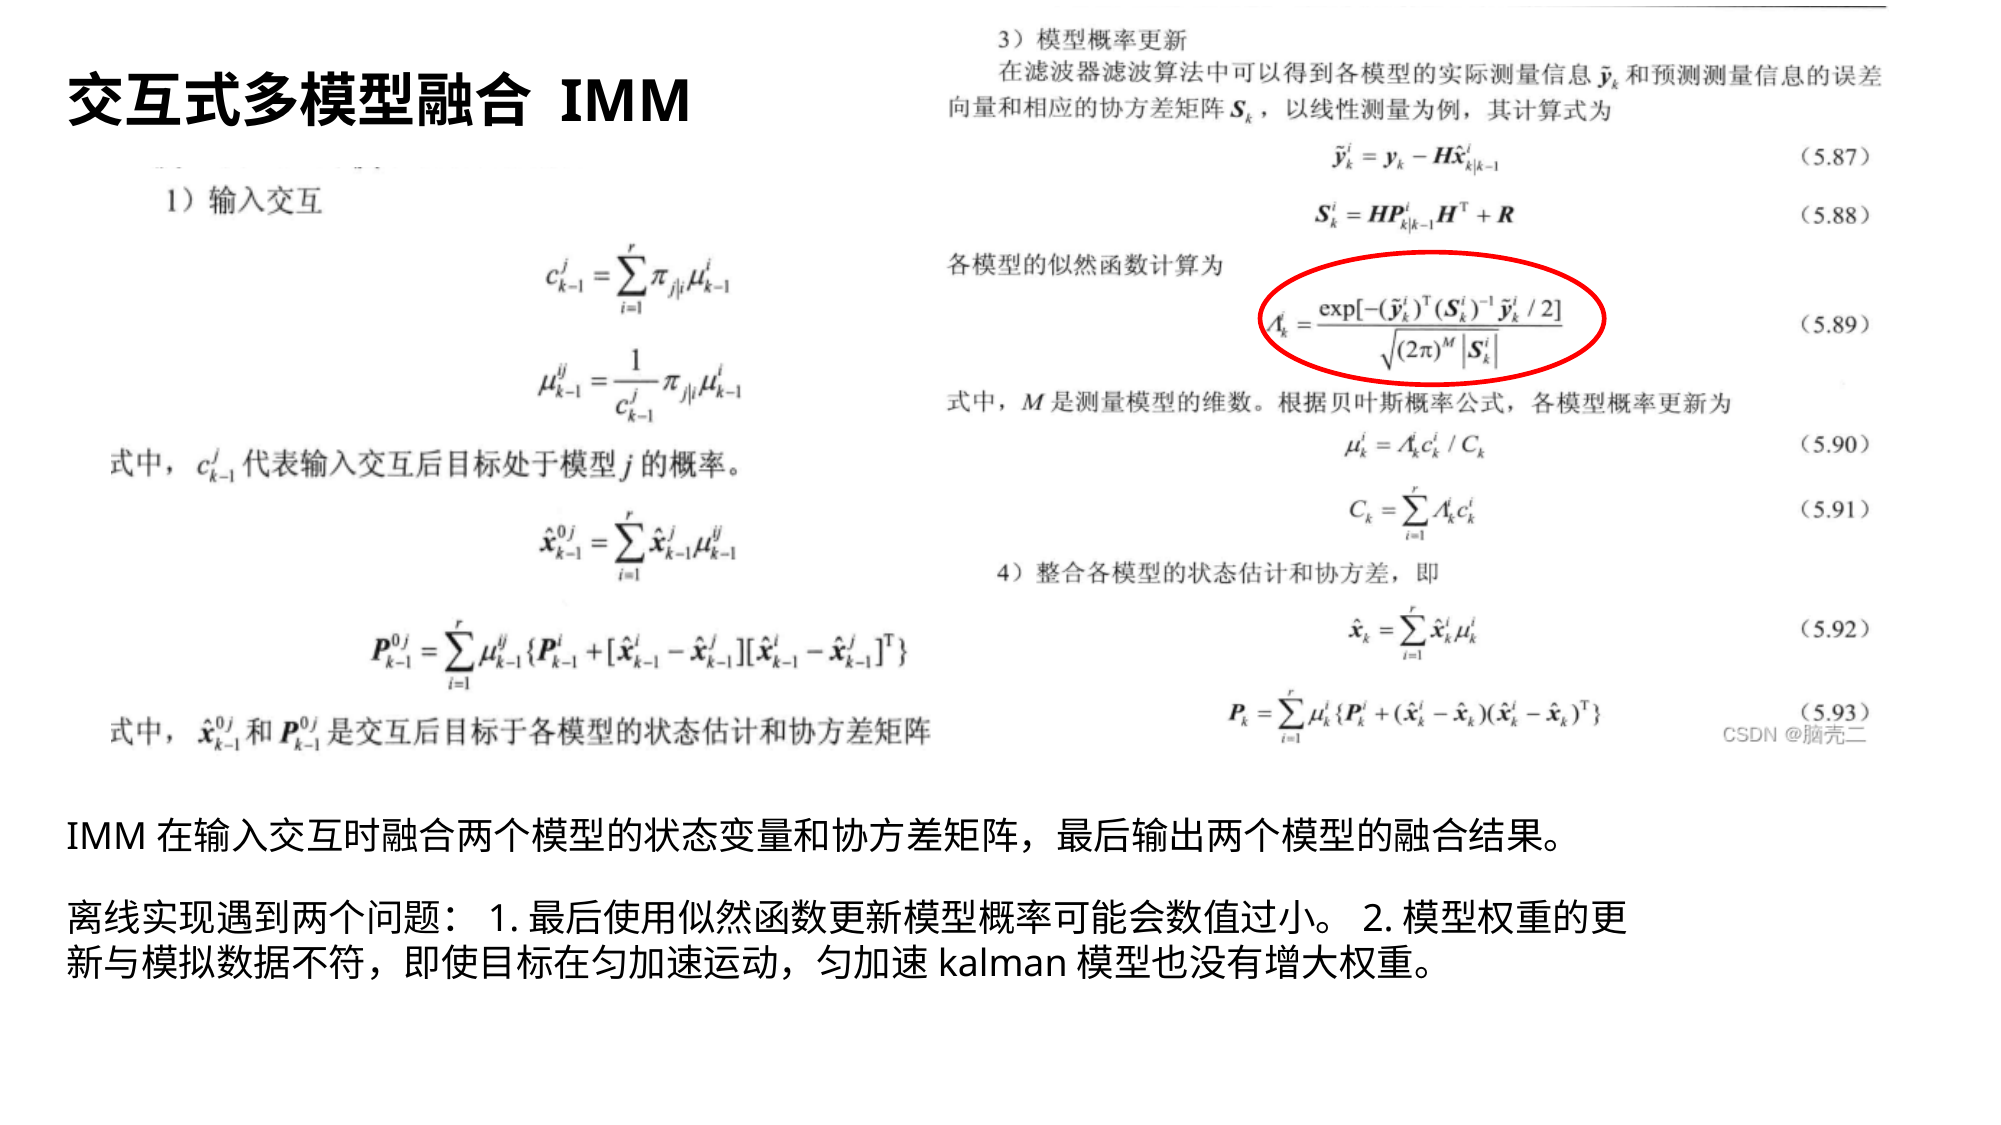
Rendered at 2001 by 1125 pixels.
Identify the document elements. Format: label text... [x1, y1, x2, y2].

text_box 离线实现遇到两个问题：1.最后使用似然函数更新模型概率可能会数值过小。2.模型权重的更新与模拟数据不符，即使目标在匀加速运动，匀加速kalman模型也没有增大权重。 [51, 886, 1646, 992]
picture [110, 6, 1889, 757]
title 交互式多模型融合 IMM [51, 65, 893, 141]
text_box IMM在输入交互时融合两个模型的状态变量和协方差矩阵，最后输出两个模型的融合结果。 [51, 804, 1646, 865]
